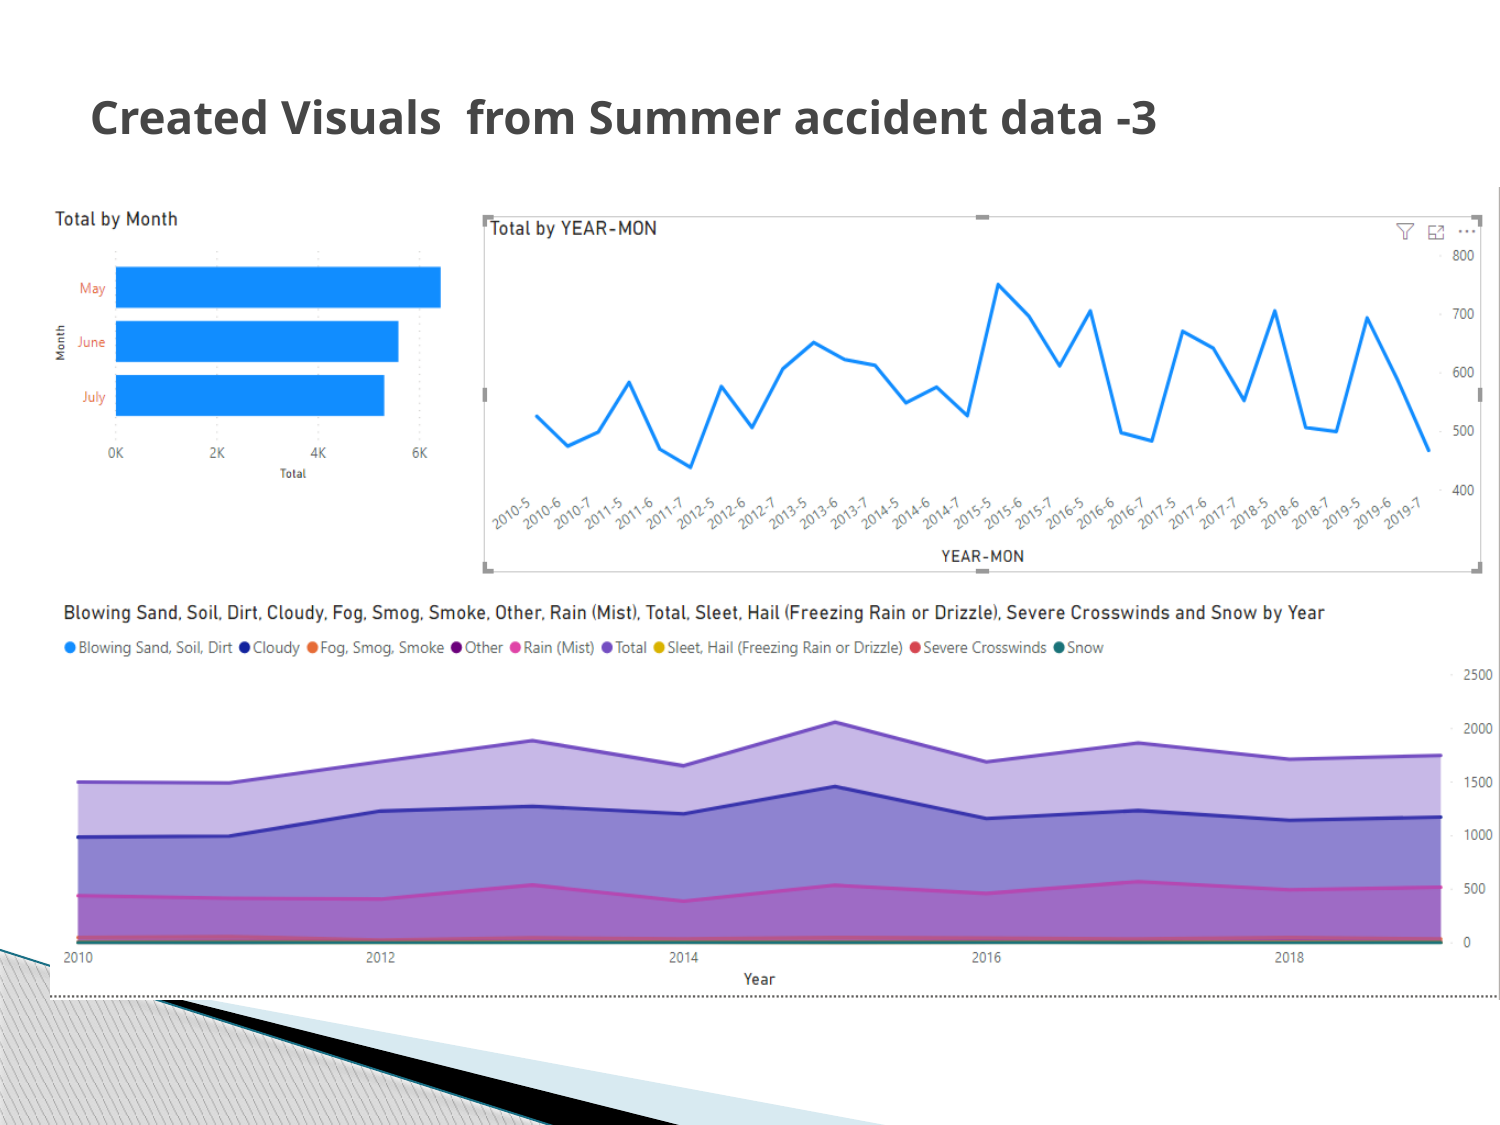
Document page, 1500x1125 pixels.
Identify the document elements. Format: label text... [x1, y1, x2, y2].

title Created Visuals from Summer accident data -3 [75, 45, 1388, 187]
picture [49, 187, 1500, 1001]
